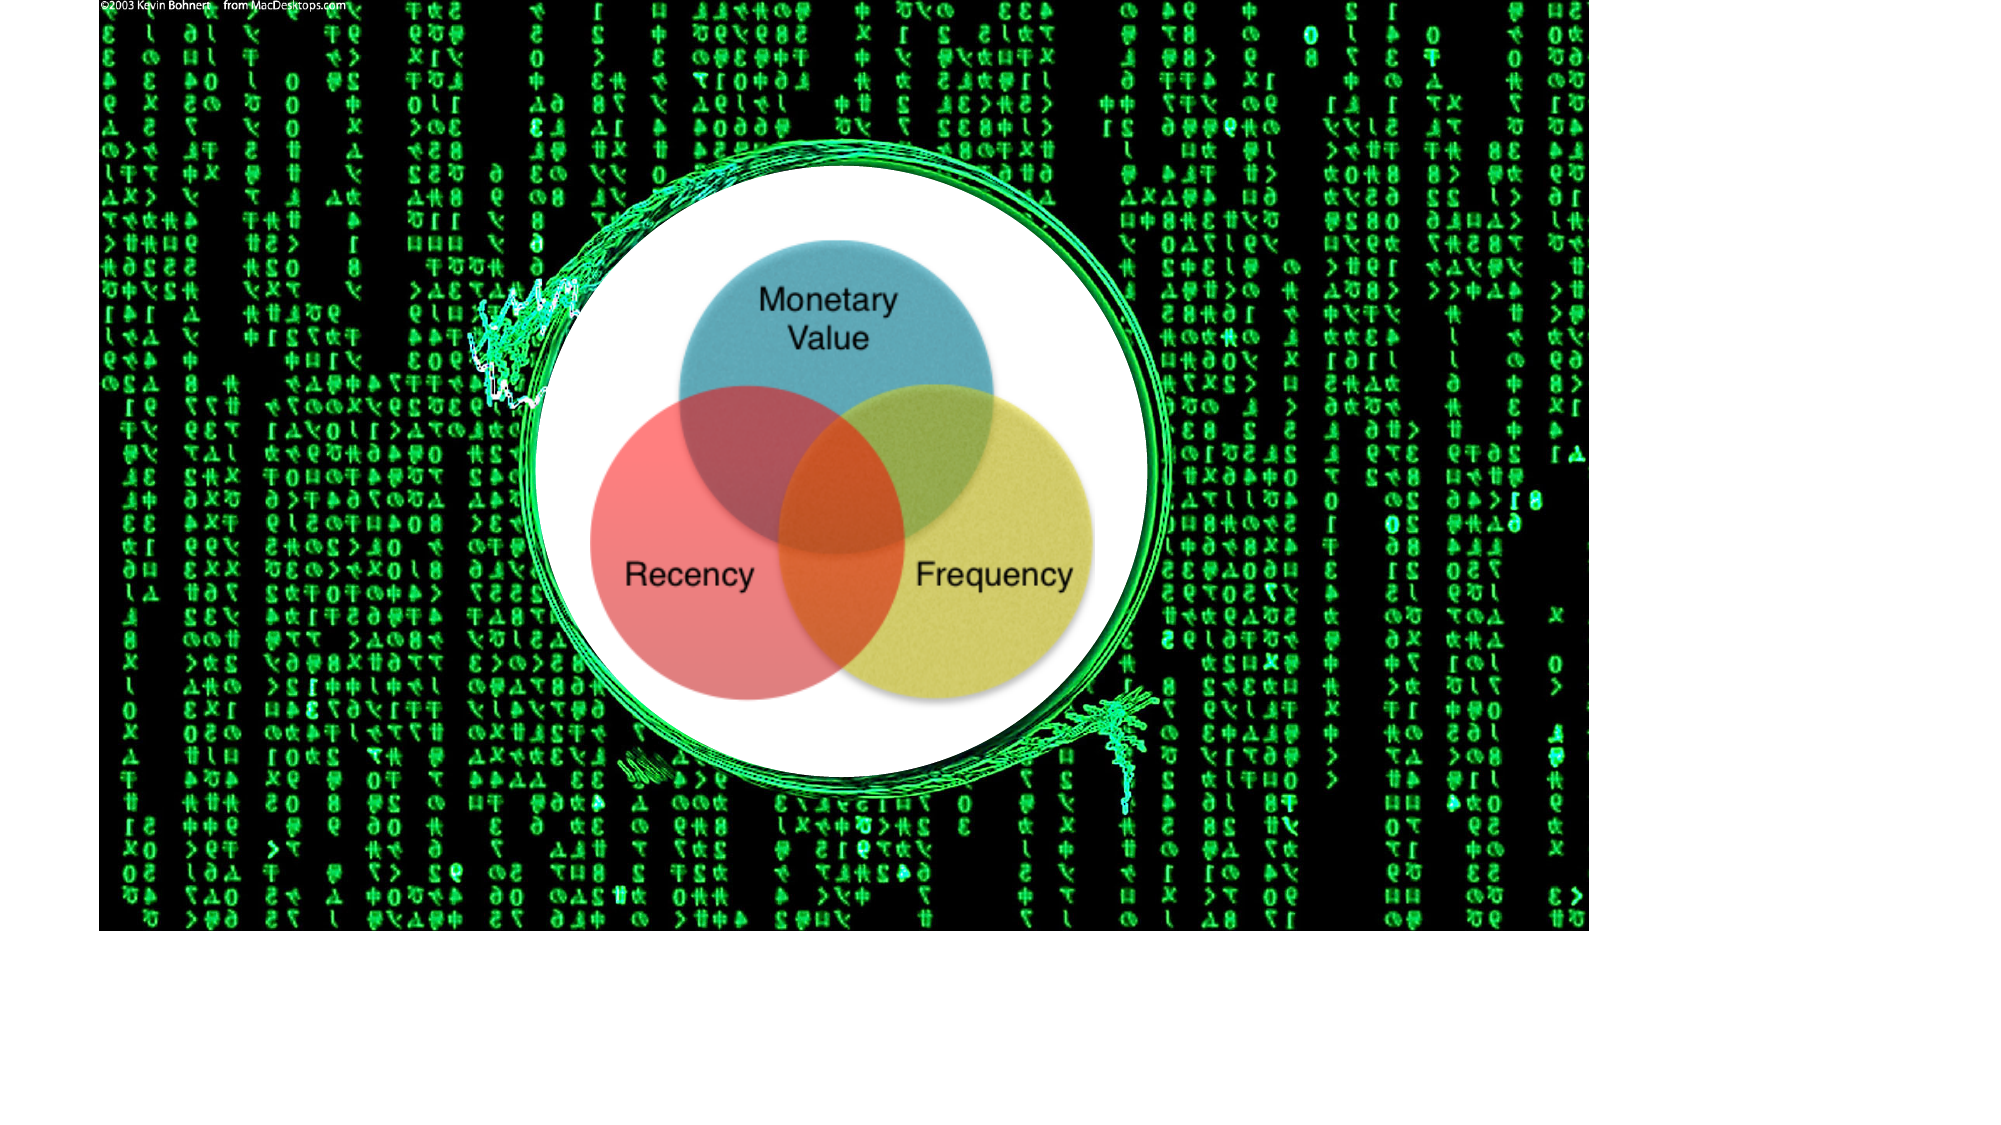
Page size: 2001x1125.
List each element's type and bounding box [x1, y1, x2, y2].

picture [99, 0, 1589, 931]
